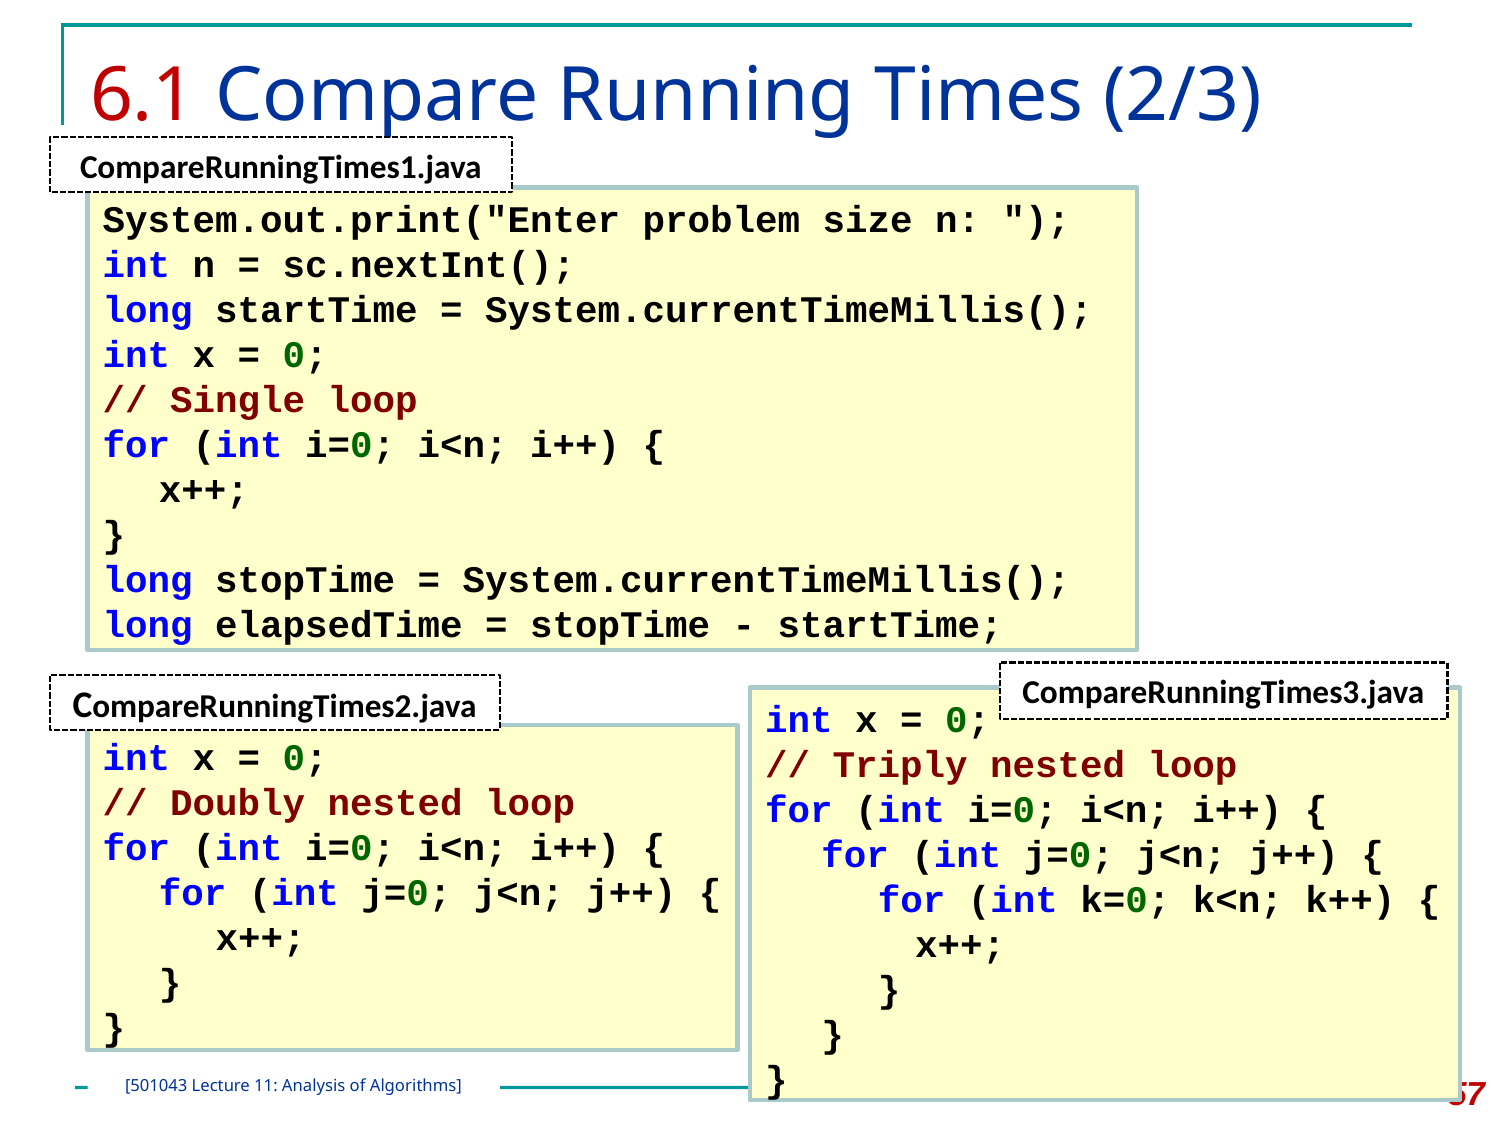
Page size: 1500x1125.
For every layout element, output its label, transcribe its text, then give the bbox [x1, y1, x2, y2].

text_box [49, 137, 1138, 651]
title 6.1 Compare Running Times (2/3) [74, 37, 1476, 176]
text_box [749, 662, 1460, 1101]
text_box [49, 674, 738, 1051]
slide_number 57 [1400, 1065, 1500, 1125]
text_box [501043 Lecture 11: Analysis of Algorithms] [87, 1074, 500, 1100]
